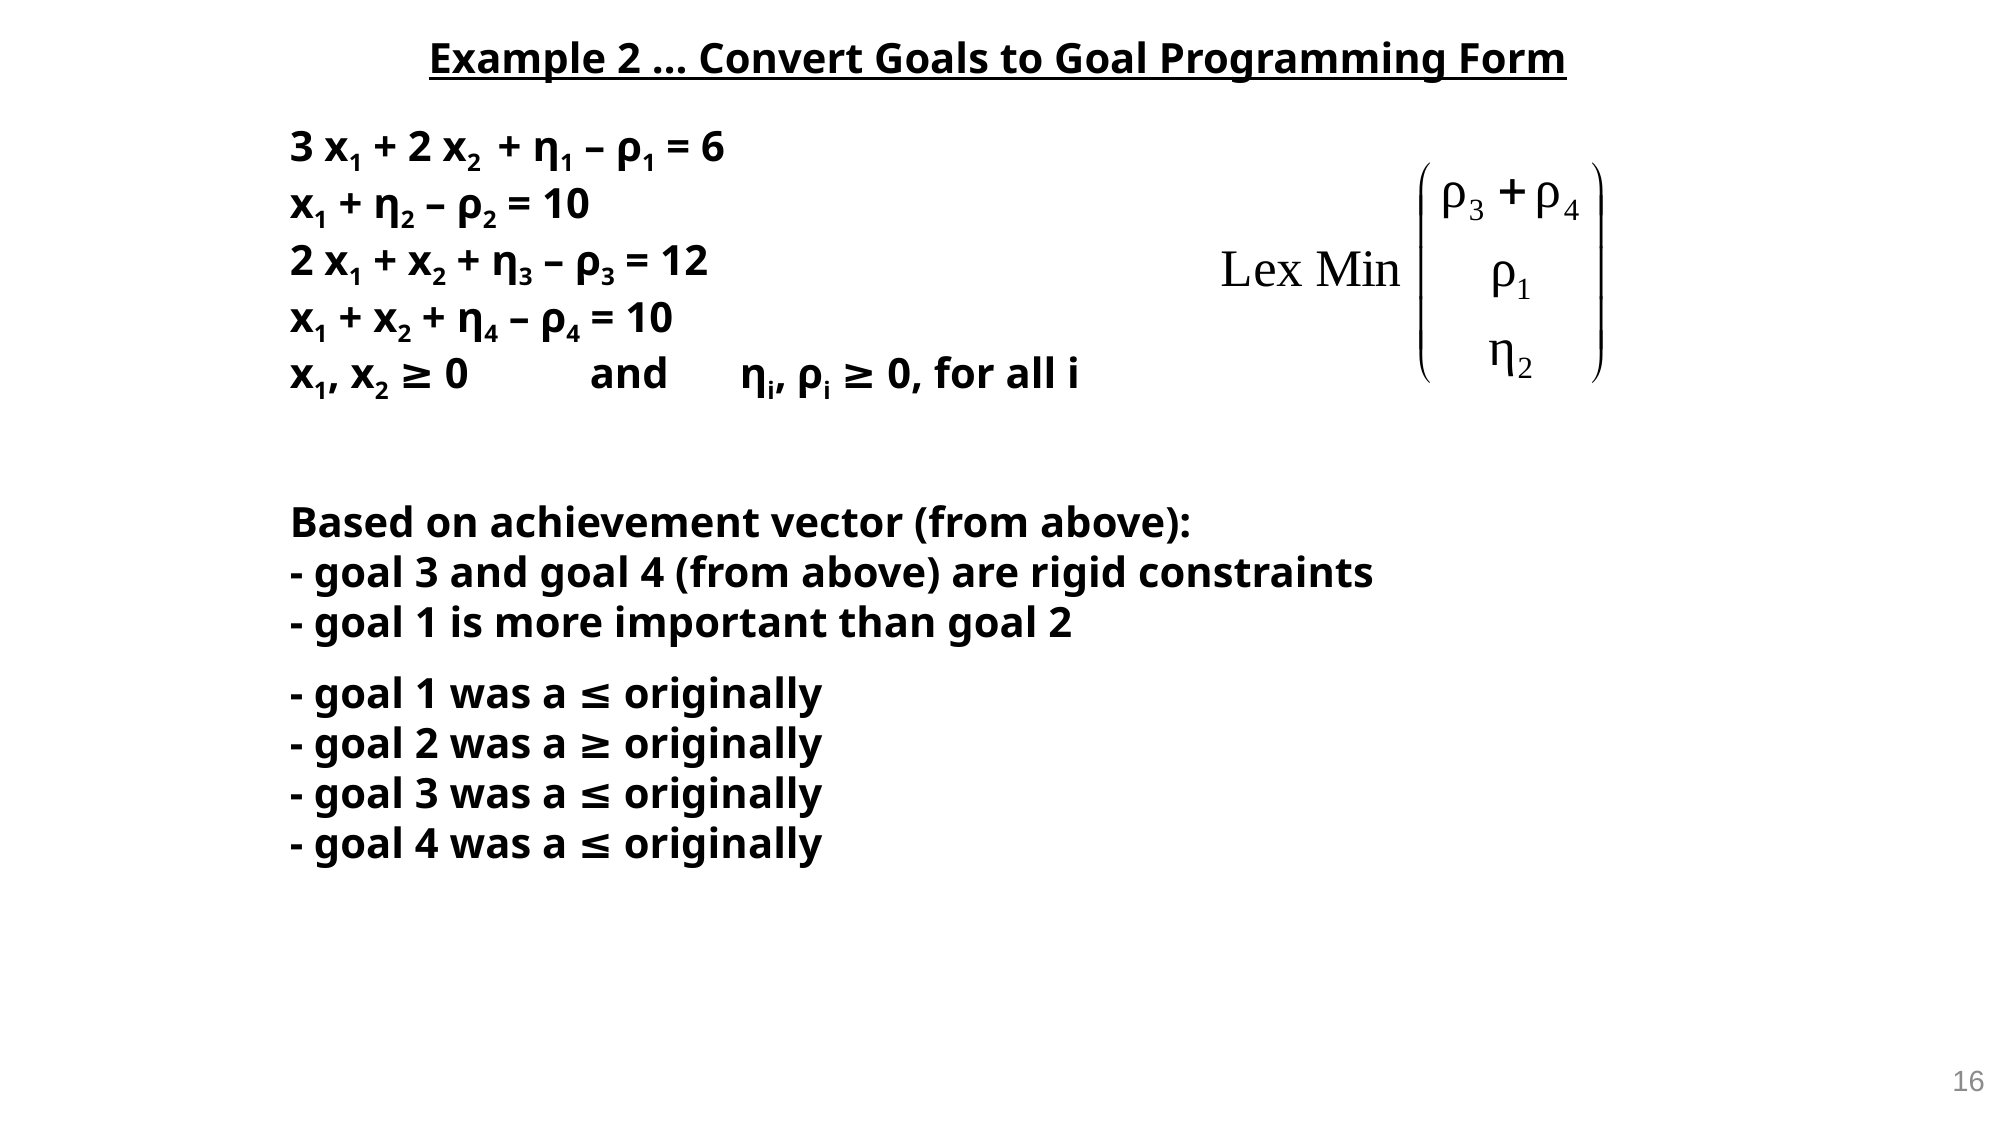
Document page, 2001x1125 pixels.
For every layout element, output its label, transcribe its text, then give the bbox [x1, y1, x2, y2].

footer 16 [1650, 1050, 2000, 1110]
text_box 3 x1 + 2 x2 + η1 – ρ1 = 6 x1 + η2 – ρ2 = 10 2 x1 + x2 + η3 – ρ3 = 12 x1 + x2 + η4 – ρ4 = 10 x1, x2 ≥ 0 and ηi, ρi ≥ 0, for all i Based on achievement vector (from above): - goal 3 and goal 4 (from above) are rigid constraints - goal 1 is more important than goal 2 - goal 1 was a ≤ originally - goal 2 was a ≥ originally - goal 3 was a ≤ originally - goal 4 was a ≤ originally [275, 112, 1725, 875]
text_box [1212, 149, 1618, 397]
text_box Example 2 … Convert Goals to Goal Programming Form [272, 24, 1723, 90]
